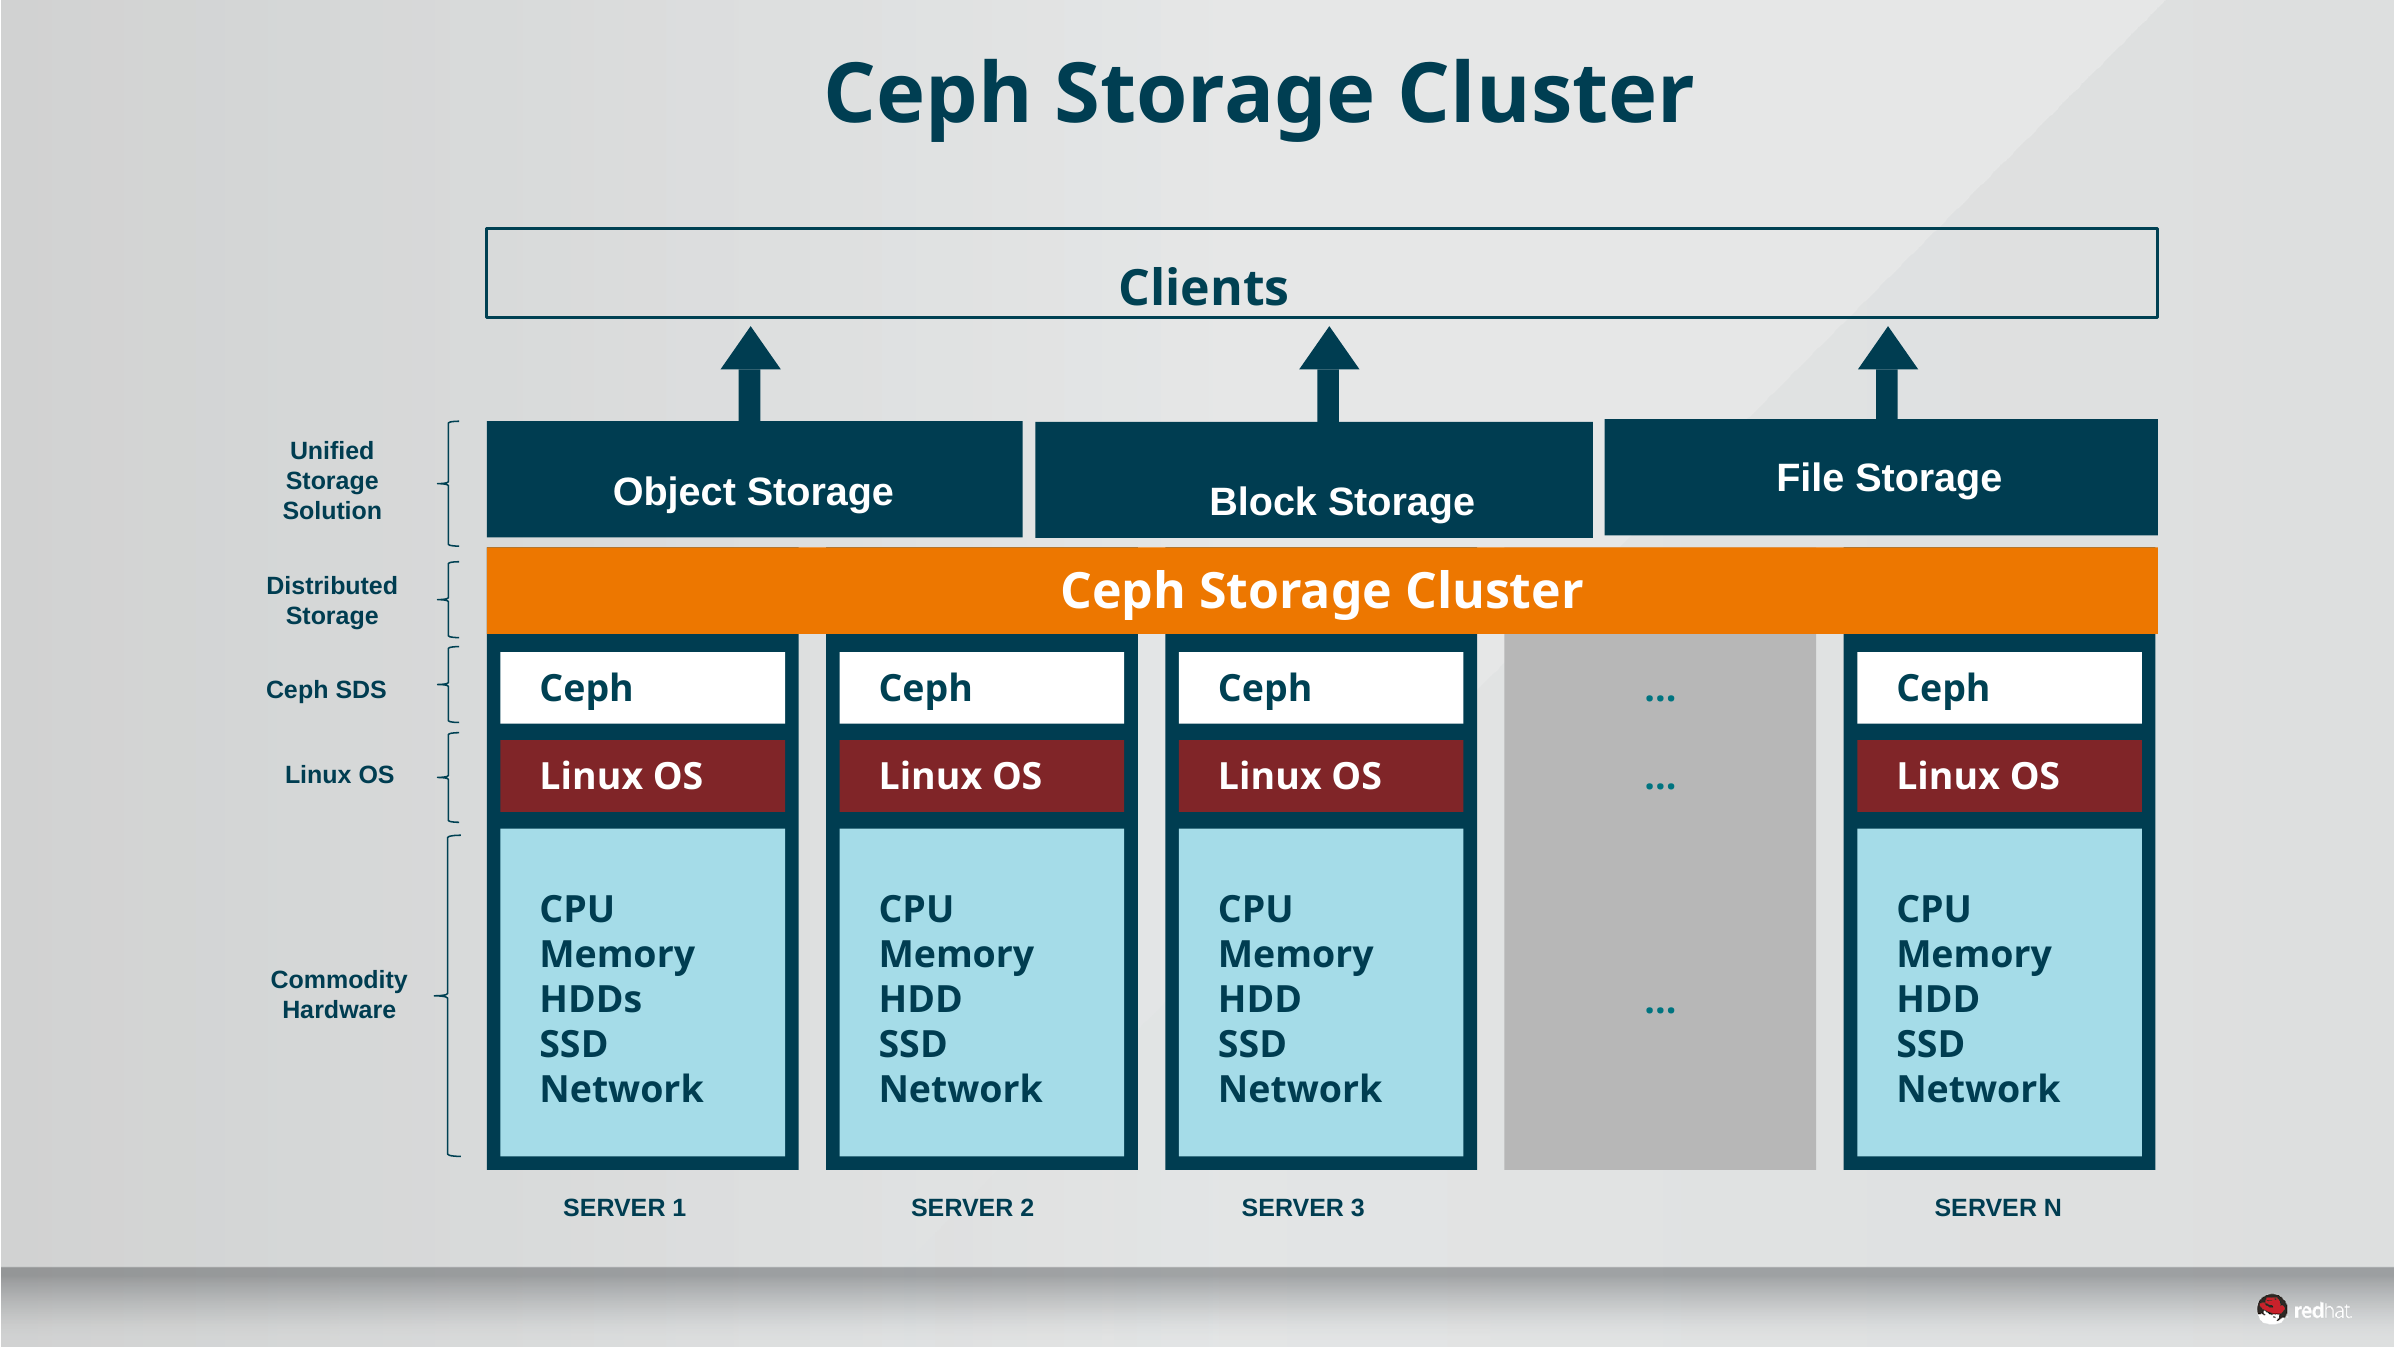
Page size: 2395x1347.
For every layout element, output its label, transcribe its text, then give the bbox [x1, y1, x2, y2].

text_box [437, 646, 460, 723]
text_box CPU Memory HDD SSD Network [1178, 828, 1464, 1157]
text_box [1035, 421, 1593, 538]
text_box SERVER 2 [882, 1178, 1063, 1234]
text_box [486, 228, 2158, 318]
text_box Ceph [1857, 652, 2142, 724]
text_box Ceph [1178, 652, 1464, 724]
text_box Linux OS [839, 740, 1125, 812]
text_box [448, 802, 460, 823]
text_box [1604, 419, 2158, 536]
text_box Object Storage [524, 450, 985, 527]
text_box ... [1518, 828, 1803, 1157]
text_box [486, 634, 799, 1170]
text_box [1857, 326, 1919, 370]
text_box Ceph Storage Cluster [210, 32, 2310, 191]
text_box [720, 326, 781, 370]
text_box Distributed Storage [212, 571, 448, 628]
text_box ... [1518, 740, 1803, 812]
text_box ... [1518, 652, 1803, 724]
text_box Block Storage [1124, 451, 1558, 528]
text_box Linux OS [256, 745, 474, 802]
text_box Ceph [839, 652, 1125, 724]
text_box Ceph SDS [237, 661, 427, 717]
text_box [738, 370, 761, 427]
text_box SERVER 1 [535, 1178, 724, 1234]
text_box Ceph [500, 652, 786, 724]
text_box CPU Memory HDD SSD Network [839, 828, 1125, 1157]
text_box [447, 1022, 461, 1157]
text_box [448, 421, 460, 547]
text_box [826, 634, 1138, 1170]
text_box [448, 732, 460, 745]
text_box [1165, 634, 1478, 1170]
text_box CPU Memory HDDs SSD Network [500, 828, 786, 1157]
text_box [486, 421, 1023, 538]
text_box Linux OS [1857, 740, 2142, 812]
text_box [1843, 634, 2156, 1170]
text_box File Storage [1673, 452, 2106, 528]
text_box [1504, 634, 1817, 1170]
text_box [1317, 370, 1339, 427]
text_box Linux OS [1178, 740, 1464, 812]
text_box Clients [1103, 248, 1305, 324]
text_box Unified Storage Solution [212, 451, 448, 508]
text_box [447, 835, 461, 965]
text_box [1876, 370, 1898, 427]
text_box Commodity Hardware [210, 965, 465, 1022]
text_box SERVER N [1906, 1178, 2087, 1234]
text_box [1299, 326, 1360, 370]
text_box [448, 561, 460, 638]
text_box Linux OS [500, 740, 786, 812]
text_box SERVER 3 [1213, 1178, 1403, 1234]
picture [1, 0, 2394, 1347]
text_box Ceph Storage Cluster [486, 547, 2158, 634]
text_box CPU Memory HDD SSD Network [1857, 828, 2142, 1157]
